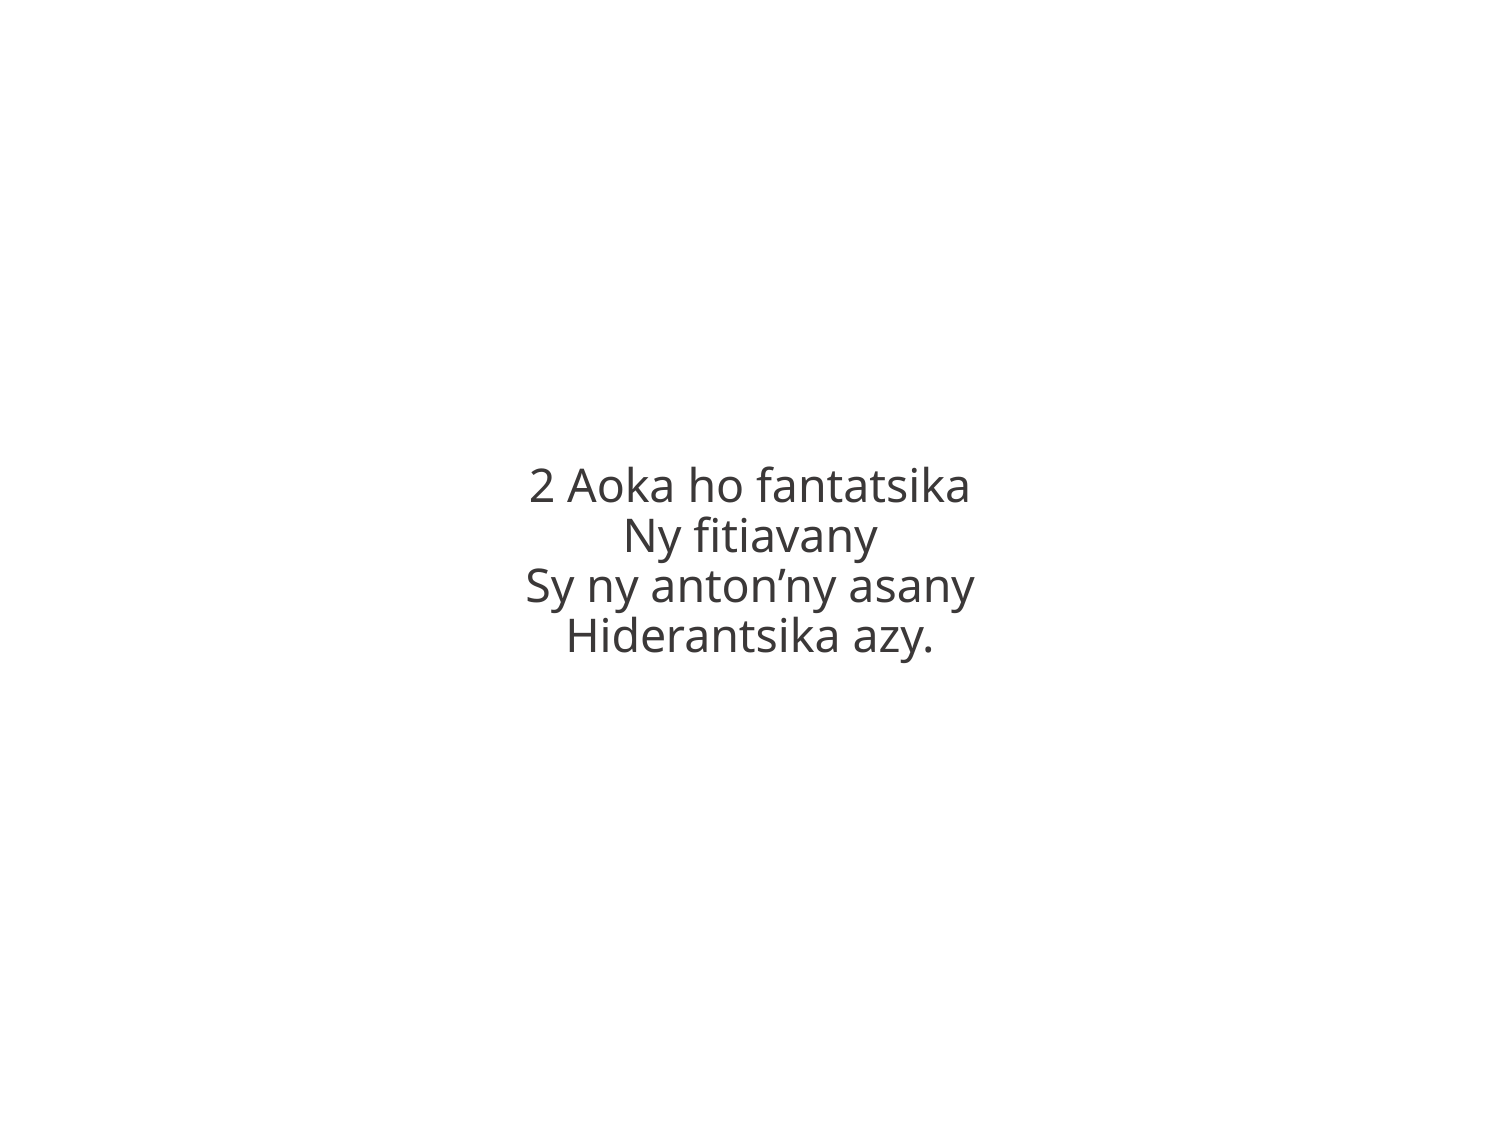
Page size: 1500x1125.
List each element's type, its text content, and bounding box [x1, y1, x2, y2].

title 2 Aoka ho fantatsika Ny fitiavany Sy ny anton’ny asany Hiderantsika azy. [103, 453, 1397, 672]
